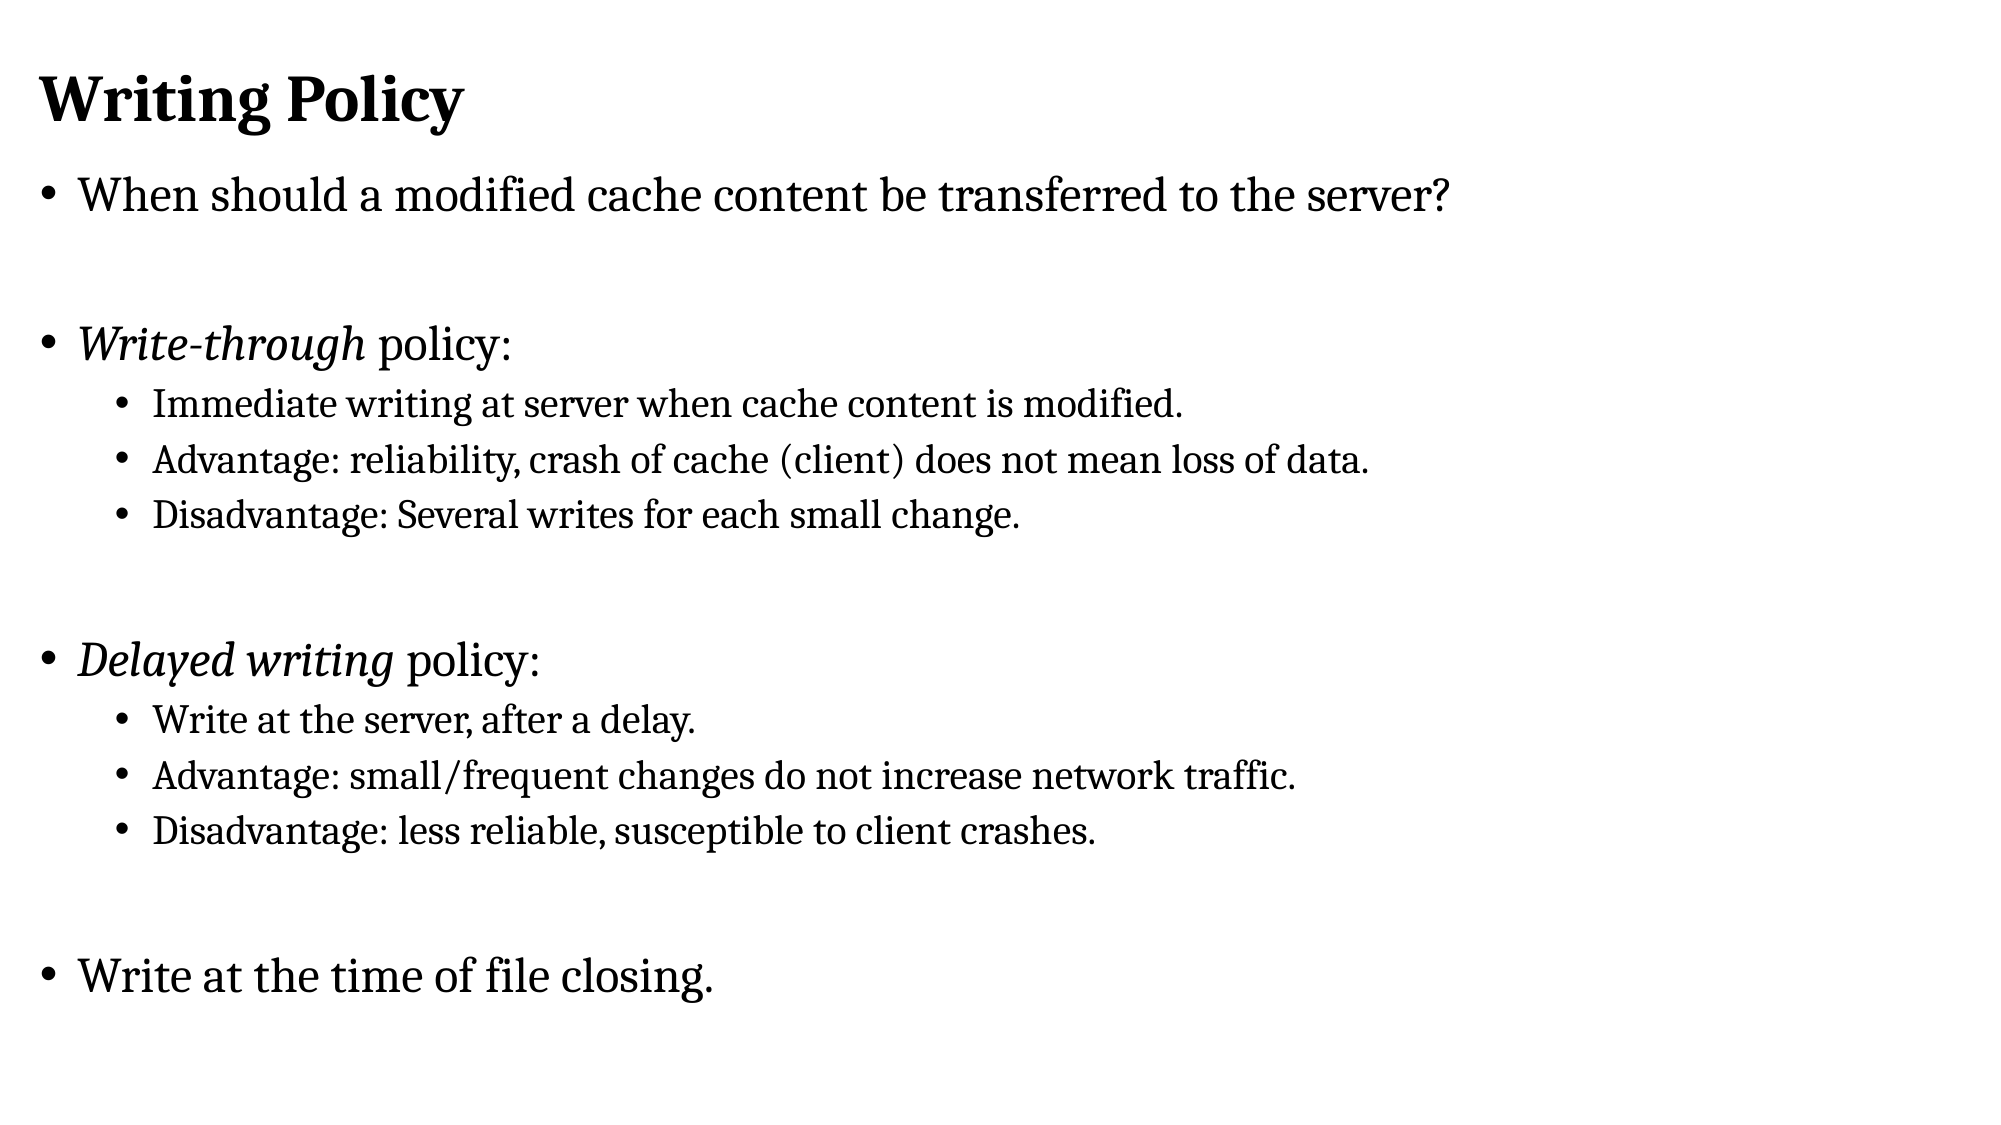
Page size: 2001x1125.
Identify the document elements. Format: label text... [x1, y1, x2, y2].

title Writing Policy [24, 59, 1973, 140]
list When should a modified cache content be transferred to the server? Write-through policy: Immediate writing at server when cache content is modified. Advantage: reliability, crash of cache (client) does not mean loss of data. Disadvantage: Several writes for each small change. Delayed writing policy: Write at the server, after a delay. Advantage: small/frequent changes do not increase network traffic. Disadvantage: less reliable, susceptible to client crashes. Write at the time of file closing. [24, 160, 1973, 1103]
